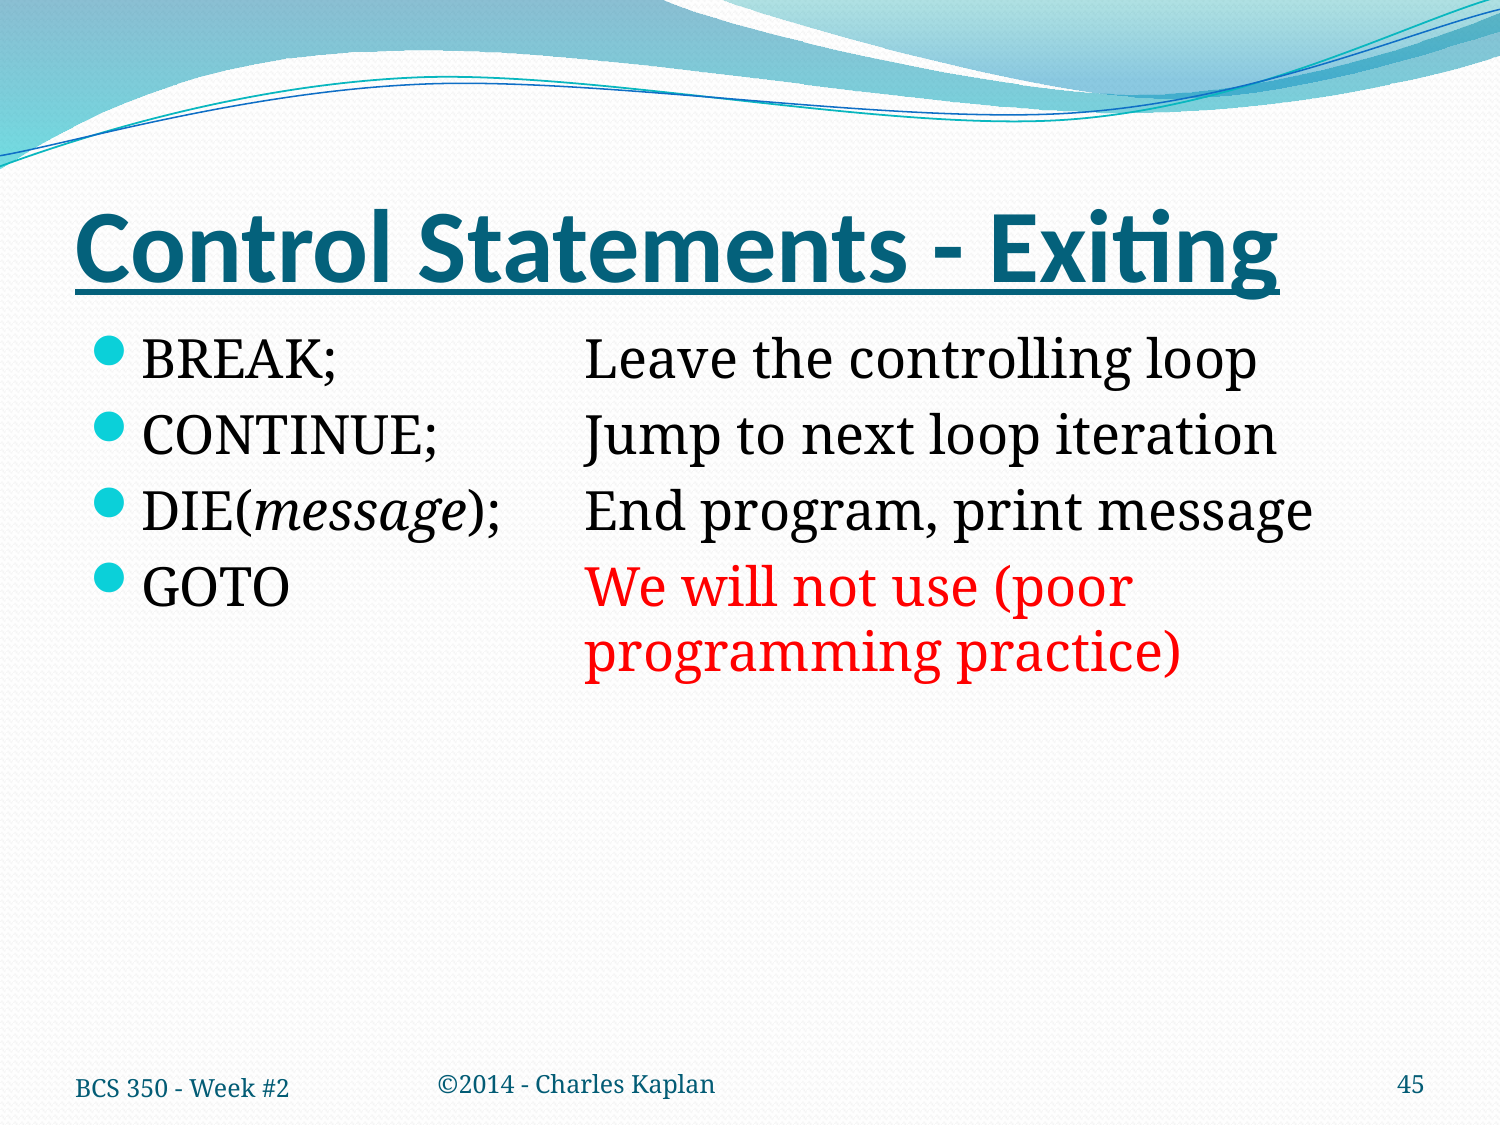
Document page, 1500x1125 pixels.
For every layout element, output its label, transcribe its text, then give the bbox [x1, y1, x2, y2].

footer ©2014 - Charles Kaplan [437, 1042, 988, 1103]
title Control Statements - Exiting [75, 115, 1425, 303]
slide_number 45 [1299, 1042, 1425, 1103]
slide_number BCS 350 - Week #2 [75, 1042, 425, 1103]
list BREAK; Leave the controlling loop CONTINUE; Jump to next loop iteration DIE(message); End program, print message GOTO We will not use (poor programming practice) [75, 317, 1425, 1038]
